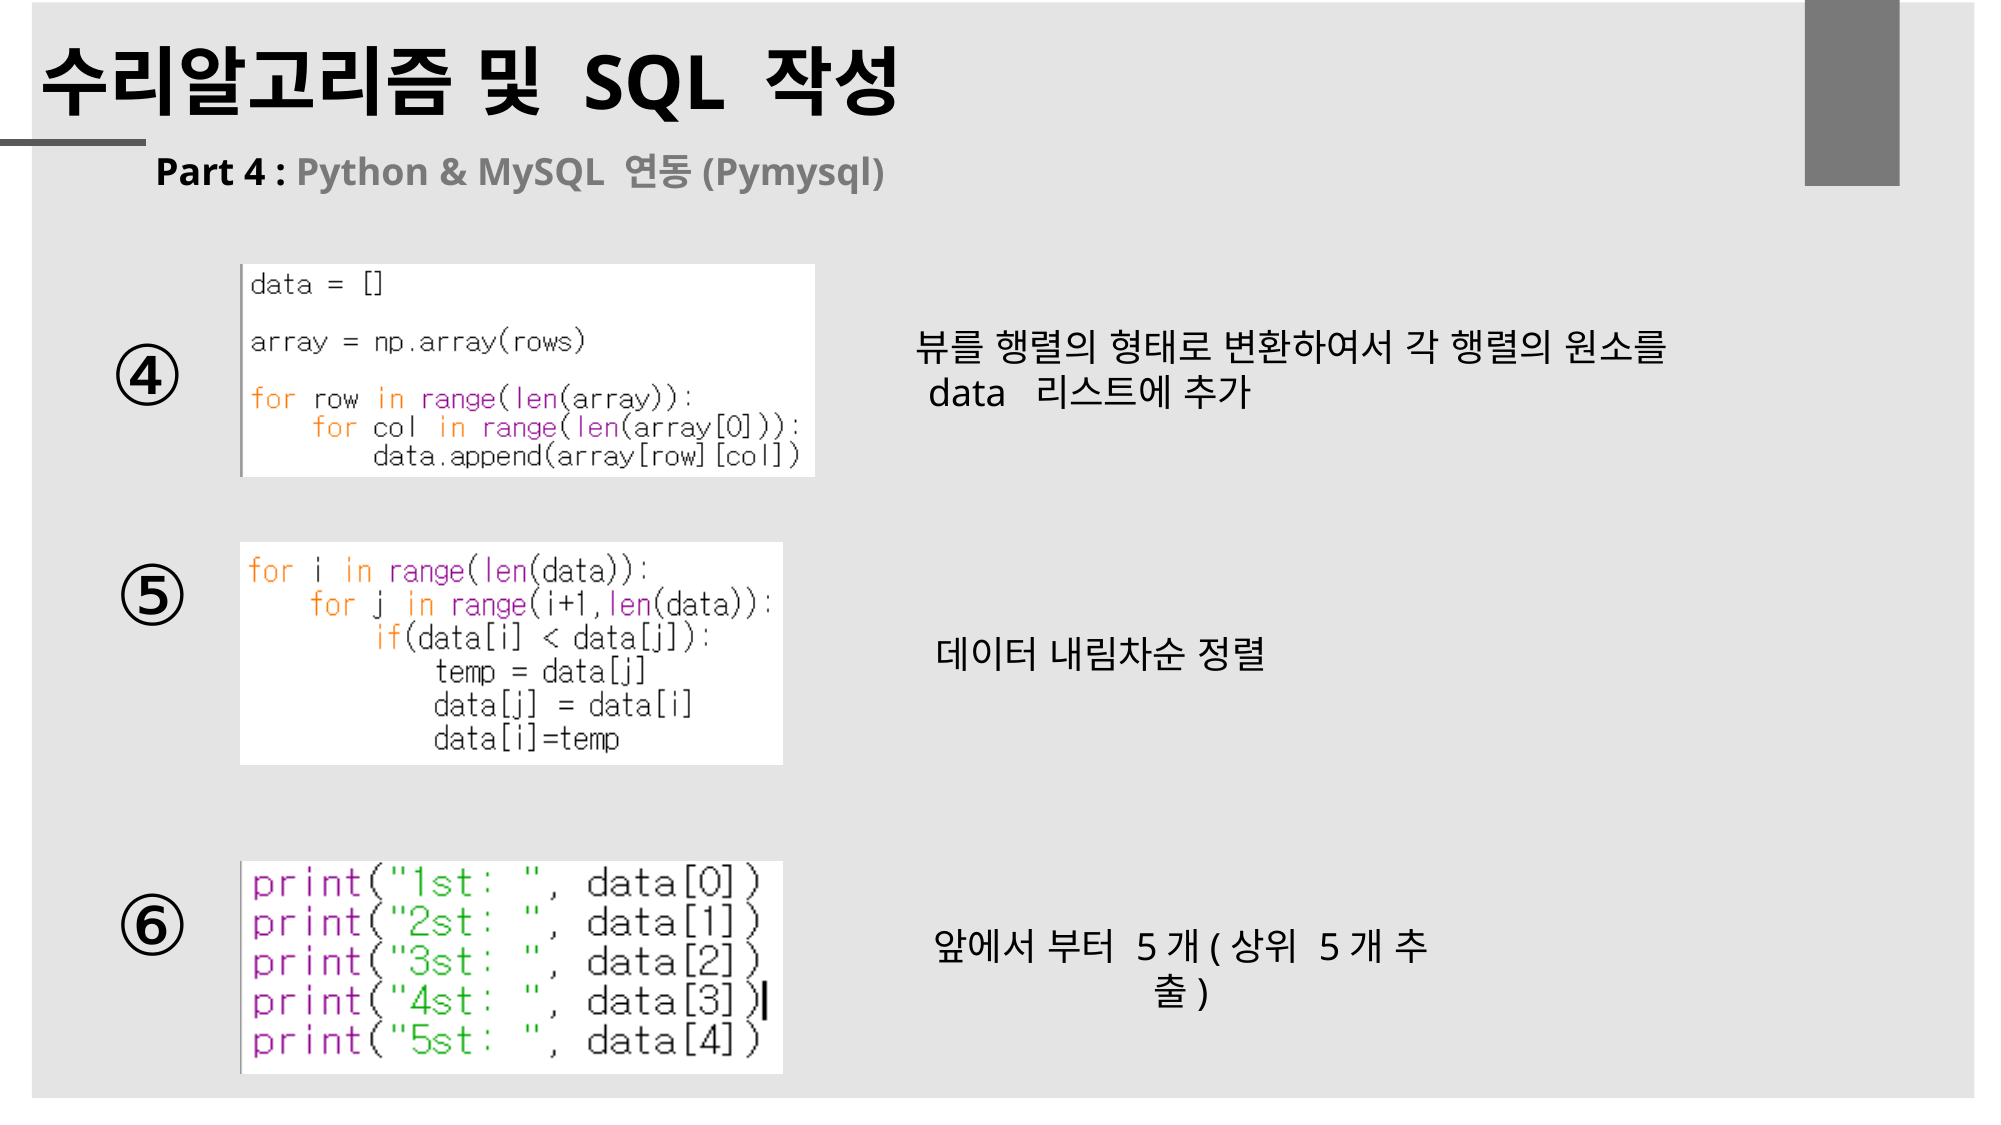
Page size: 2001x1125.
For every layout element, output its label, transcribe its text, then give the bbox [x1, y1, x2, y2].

text_box [1804, 0, 1901, 187]
picture [240, 264, 815, 477]
text_box 수리알고리즘 및 SQL 작성 [25, 26, 1181, 132]
text_box 앞에서 부터 5개(상위 5개 추출) [898, 927, 1464, 1008]
text_box 데이터 내림차순 정렬 [898, 612, 1305, 694]
text_box ⑤ [99, 541, 193, 643]
text_box ⑥ [99, 871, 193, 973]
picture [240, 542, 783, 765]
text_box ④ [88, 312, 208, 431]
picture [240, 861, 783, 1074]
text_box [31, 1, 1975, 1099]
text_box 뷰를 행렬의 형태로 변환하여서 각 행렬의 원소를 data 리스트에 추가 [834, 282, 1761, 455]
text_box Part 4 : Python & MySQL 연동(Pymysql) [140, 140, 1153, 246]
